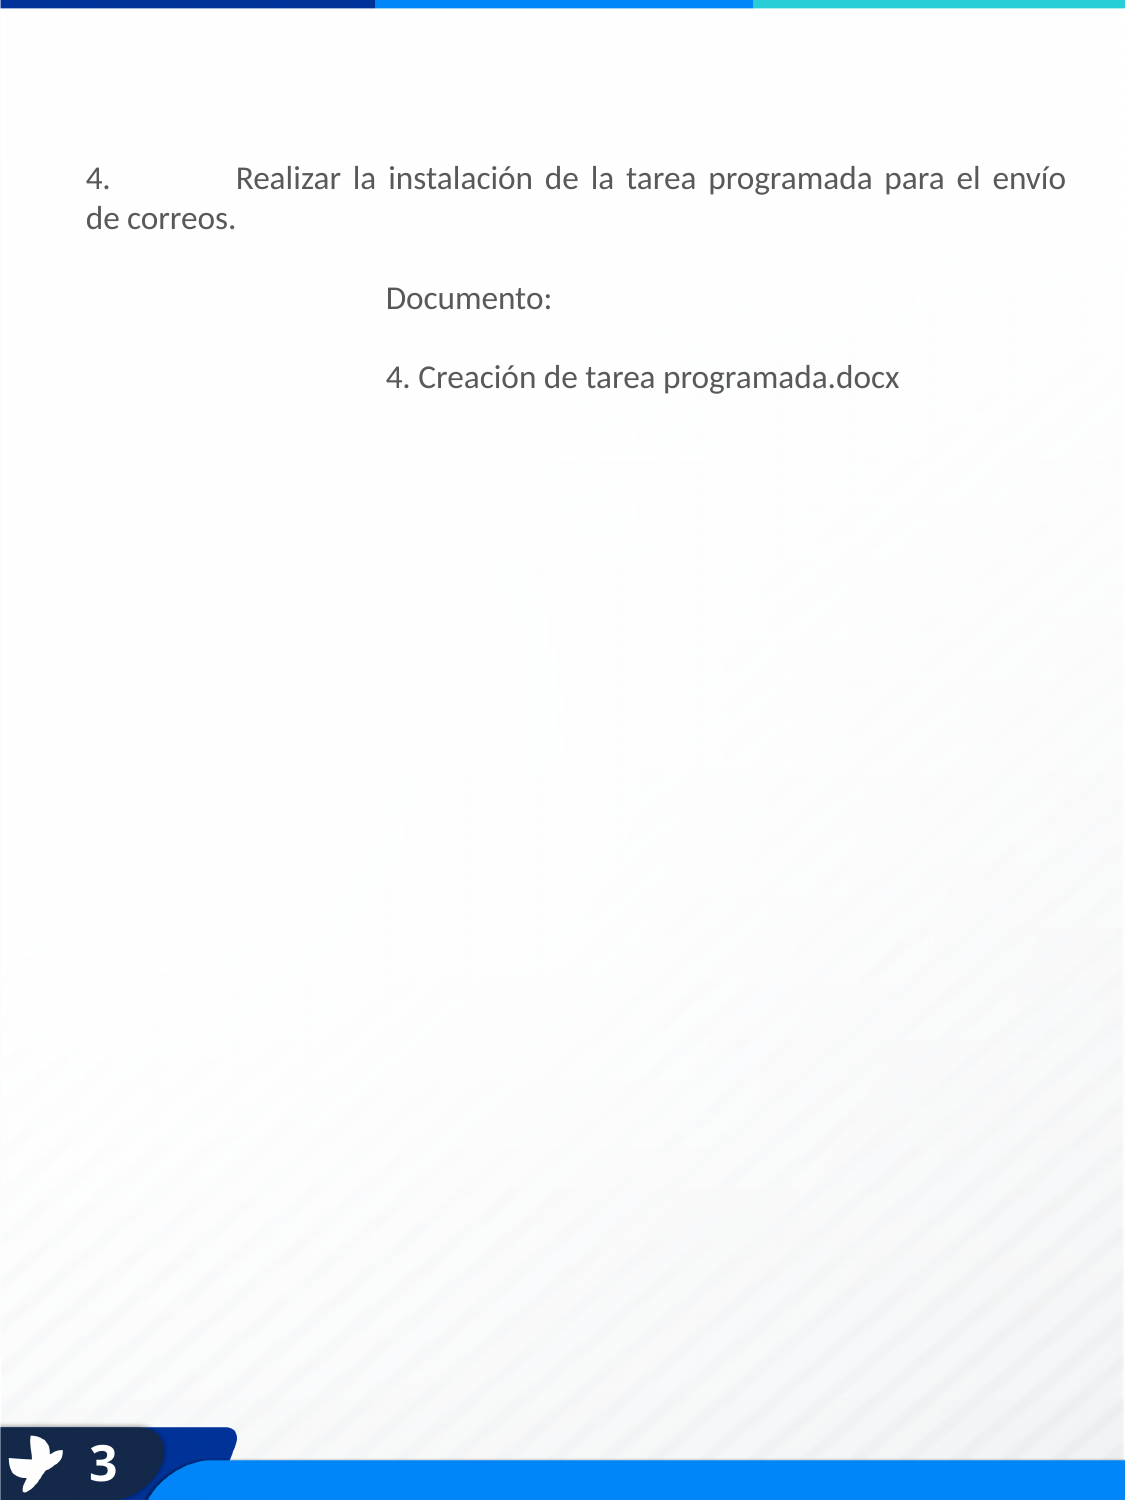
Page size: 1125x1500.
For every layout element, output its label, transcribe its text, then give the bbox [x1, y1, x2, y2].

picture [0, 0, 1125, 1500]
text_box 4. Realizar la instalación de la tarea programada para el envío de correos. Documento: 4. Creación de tarea programada.docx [0, 108, 1084, 1082]
text_box 3 [61, 1424, 146, 1499]
